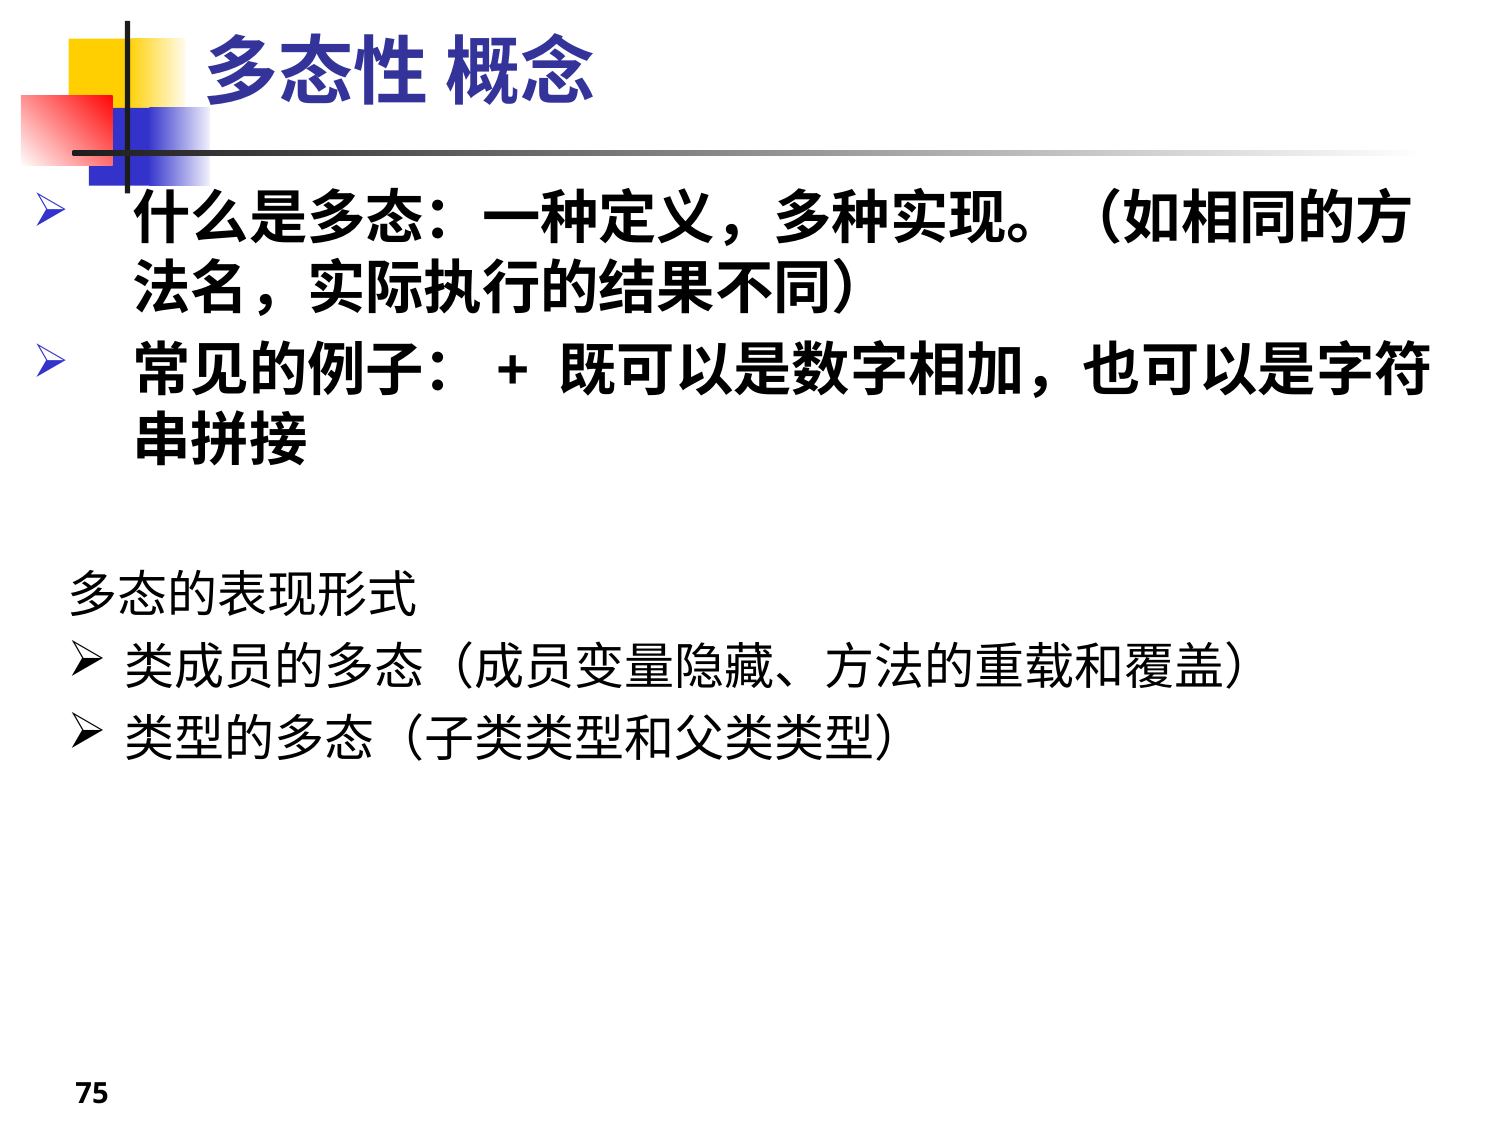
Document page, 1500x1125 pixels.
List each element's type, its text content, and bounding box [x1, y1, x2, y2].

list 什么是多态：一种定义，多种实现。（如相同的方法名，实际执行的结果不同） 常见的例子：+ 既可以是数字相加，也可以是字符串拼接 [17, 172, 1469, 492]
title 多态性 概念 [188, 19, 1468, 122]
text_box 多态的表现形式 类成员的多态（成员变量隐藏、方法的重载和覆盖） 类型的多态（子类类型和父类类型） [53, 542, 1306, 774]
slide_number 75 [29, 1046, 124, 1122]
